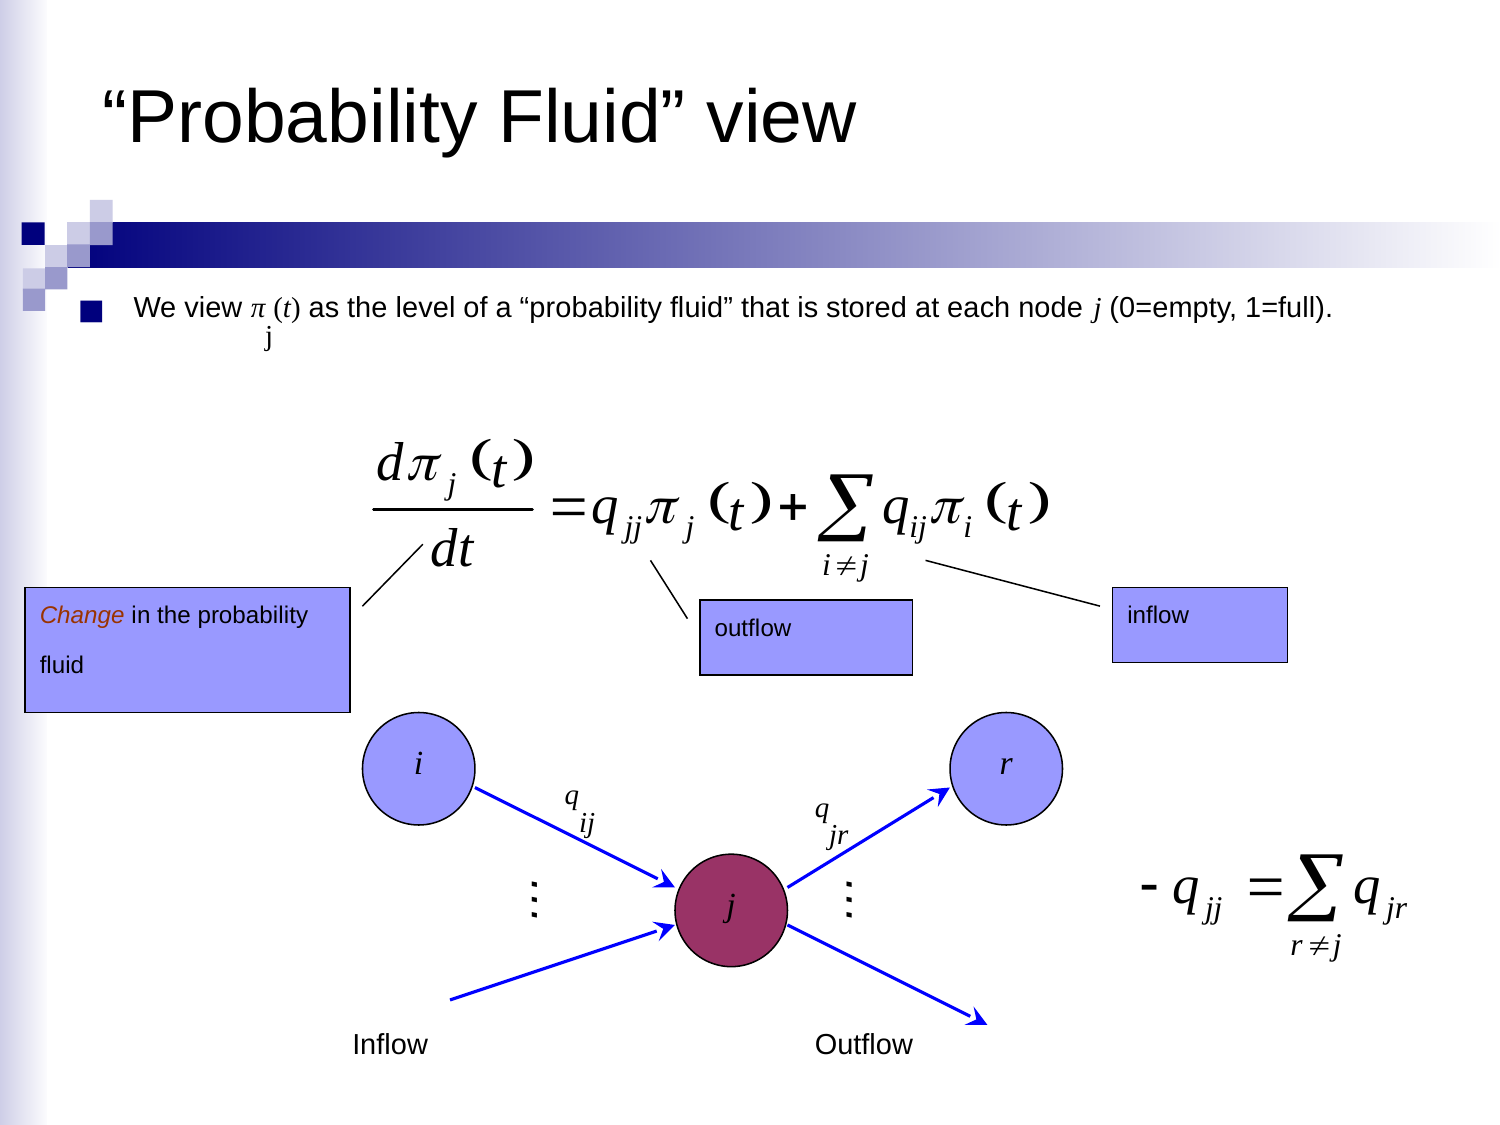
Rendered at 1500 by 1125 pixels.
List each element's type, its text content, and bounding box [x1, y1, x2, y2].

text_box Outflow [800, 1012, 1000, 1088]
text_box Inflow [337, 1012, 513, 1088]
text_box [787, 774, 950, 862]
title “Probability Fluid” view [87, 0, 1438, 225]
text_box j [675, 854, 787, 967]
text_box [362, 424, 1056, 595]
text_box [449, 862, 675, 1000]
text_box i [362, 712, 475, 826]
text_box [1130, 843, 1425, 976]
text_box We view πj(t) as the level of a “probability fluid” that is stored at each node j (0=empty, 1=full). [62, 275, 1450, 400]
text_box outflow [699, 599, 913, 675]
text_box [787, 862, 988, 1025]
text_box Change in the probability fluid [24, 587, 350, 713]
text_box r [950, 712, 1063, 826]
text_box inflow [1112, 587, 1288, 663]
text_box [474, 762, 675, 862]
